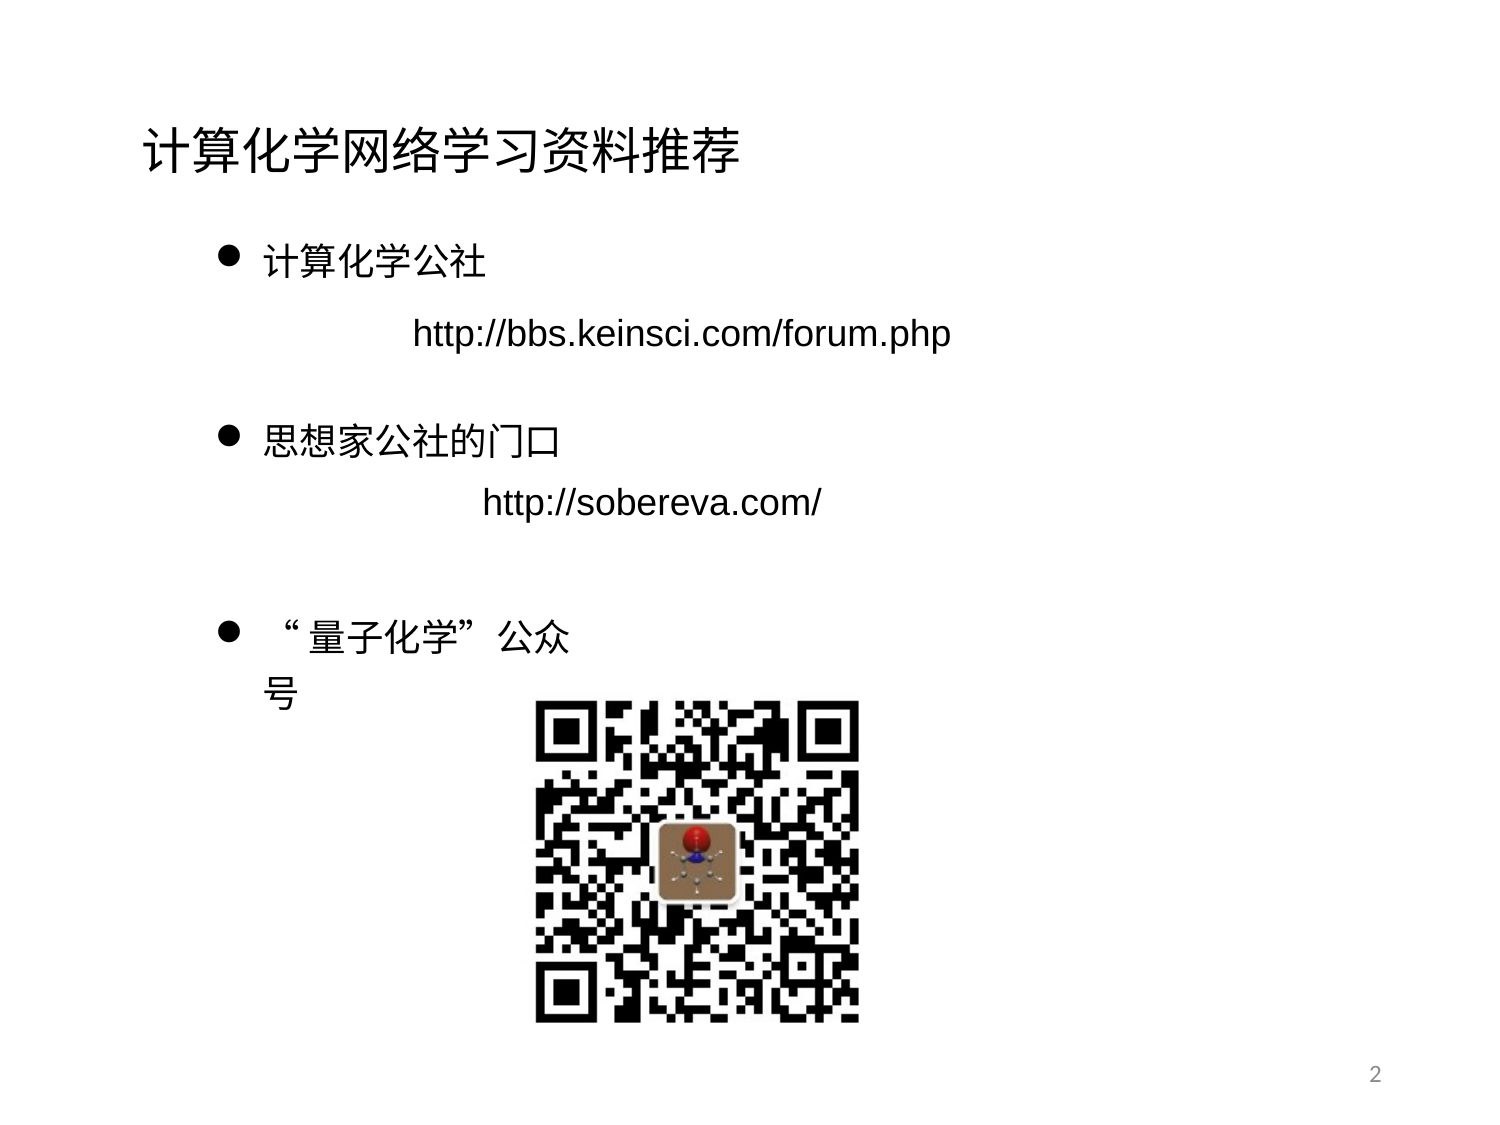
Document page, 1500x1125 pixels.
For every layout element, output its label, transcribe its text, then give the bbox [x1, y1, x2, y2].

text_box http://bbs.keinsci.com/forum.php [397, 301, 967, 362]
text_box “量子化学”公众号 [200, 595, 618, 723]
text_box 计算化学网络学习资料推荐 [126, 112, 805, 188]
text_box 思想家公社的门口 [200, 399, 618, 471]
text_box http://sobereva.com/ [467, 470, 838, 530]
picture [510, 675, 885, 1049]
text_box 计算化学公社 [200, 219, 531, 291]
slide_number 2 [1059, 1042, 1397, 1103]
